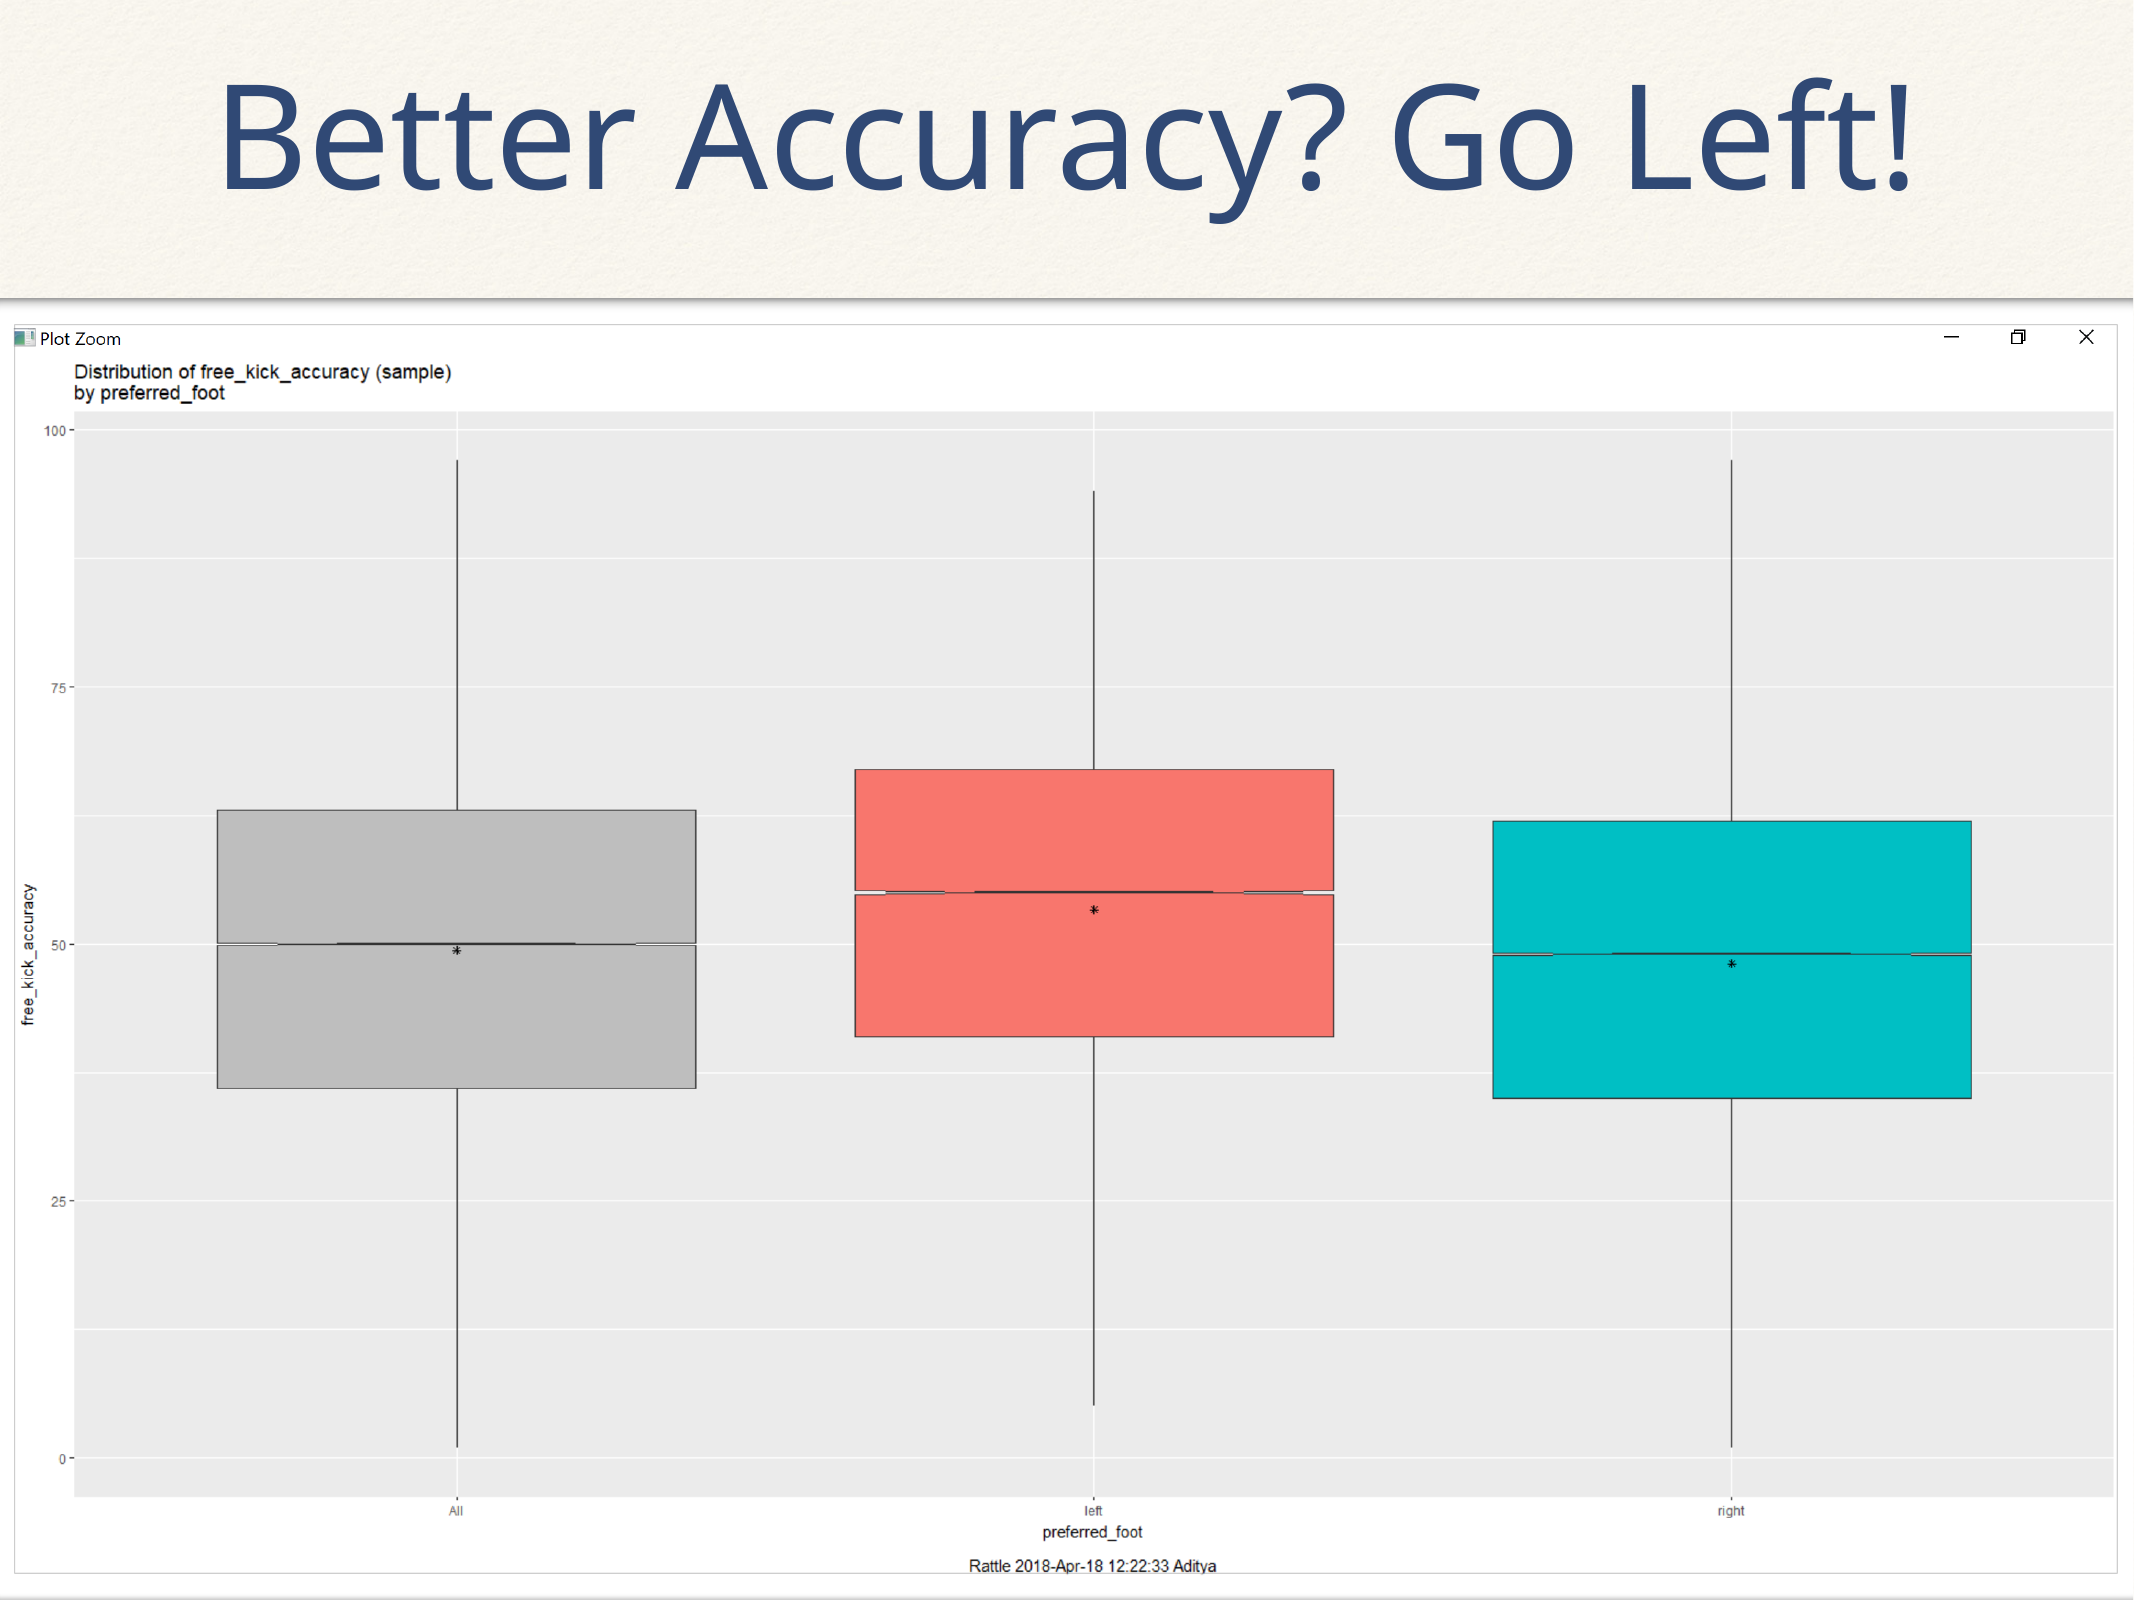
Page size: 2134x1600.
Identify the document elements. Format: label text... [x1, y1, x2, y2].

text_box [0, 298, 2134, 1600]
picture [0, 0, 2134, 298]
title Better Accuracy? Go Left! [82, 41, 2051, 243]
